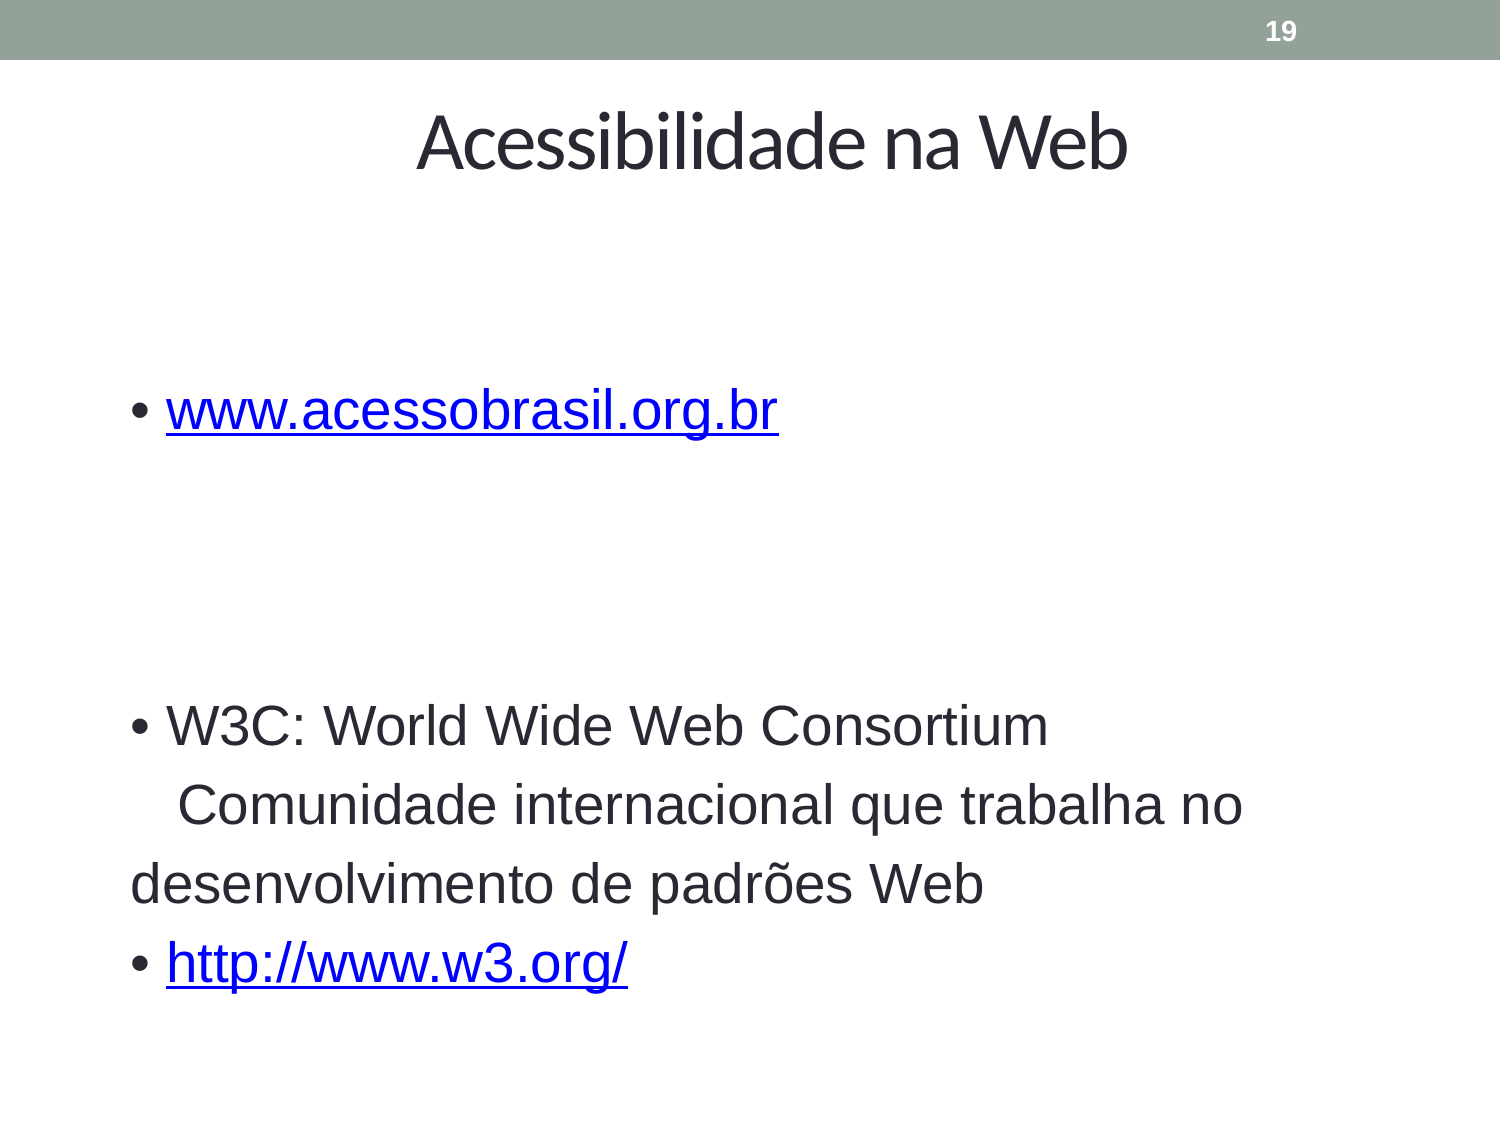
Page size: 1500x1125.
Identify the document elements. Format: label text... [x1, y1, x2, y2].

title Acessibilidade na Web [76, 25, 1471, 246]
list • www.acessobrasil.org.br • W3C: World Wide Web Consortium Comunidade internacional que trabalha no desenvolvimento de padrões Web • http://www.w3.org/ [99, 295, 1388, 1011]
slide_number 19 [1250, 3, 1425, 57]
